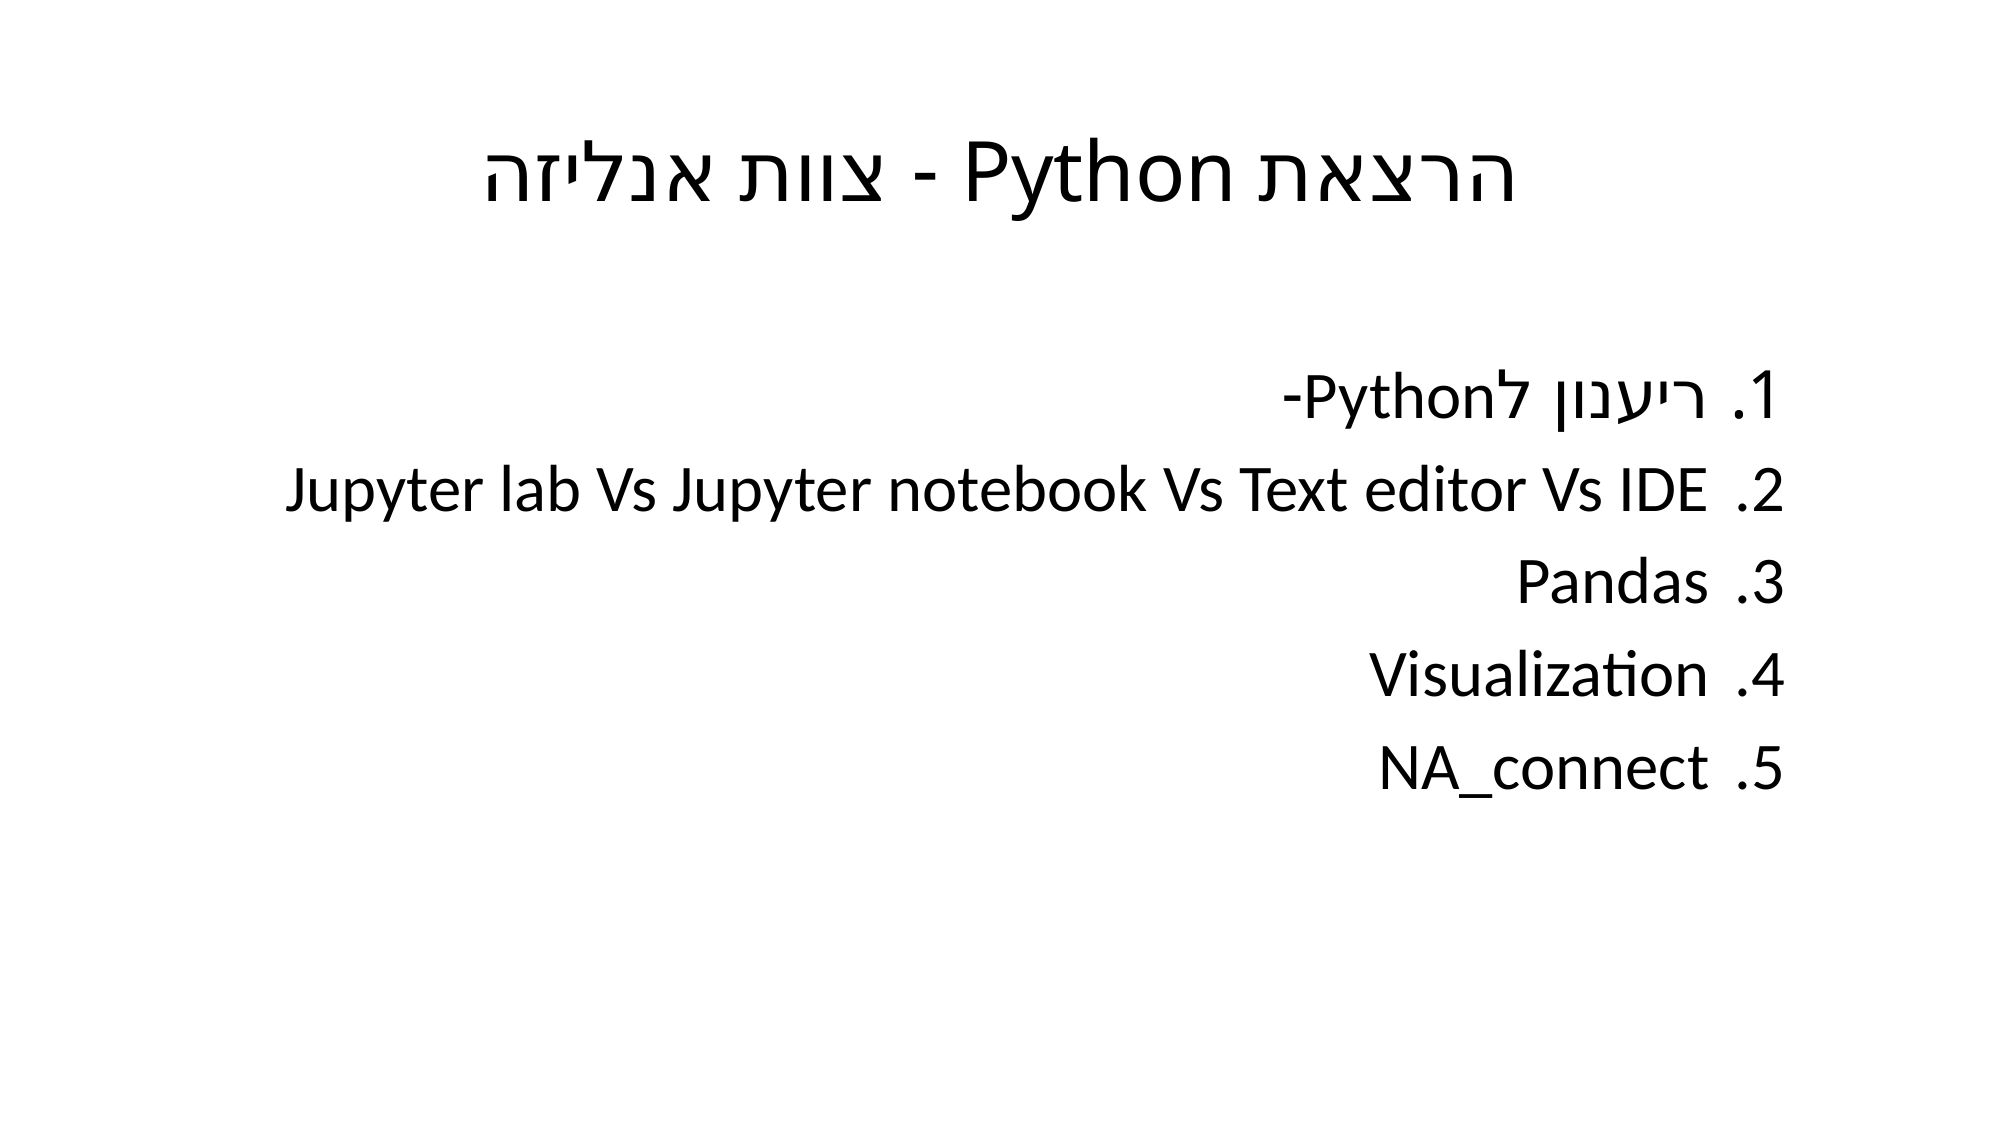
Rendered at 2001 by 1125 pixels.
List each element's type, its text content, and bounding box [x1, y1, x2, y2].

subtitle ריענון לPython- Jupyter lab Vs Jupyter notebook Vs Text editor Vs IDE Pandas Visualization NA_connect [200, 353, 1800, 863]
title הרצאת Python - צוות אנליזה [249, 78, 1750, 228]
